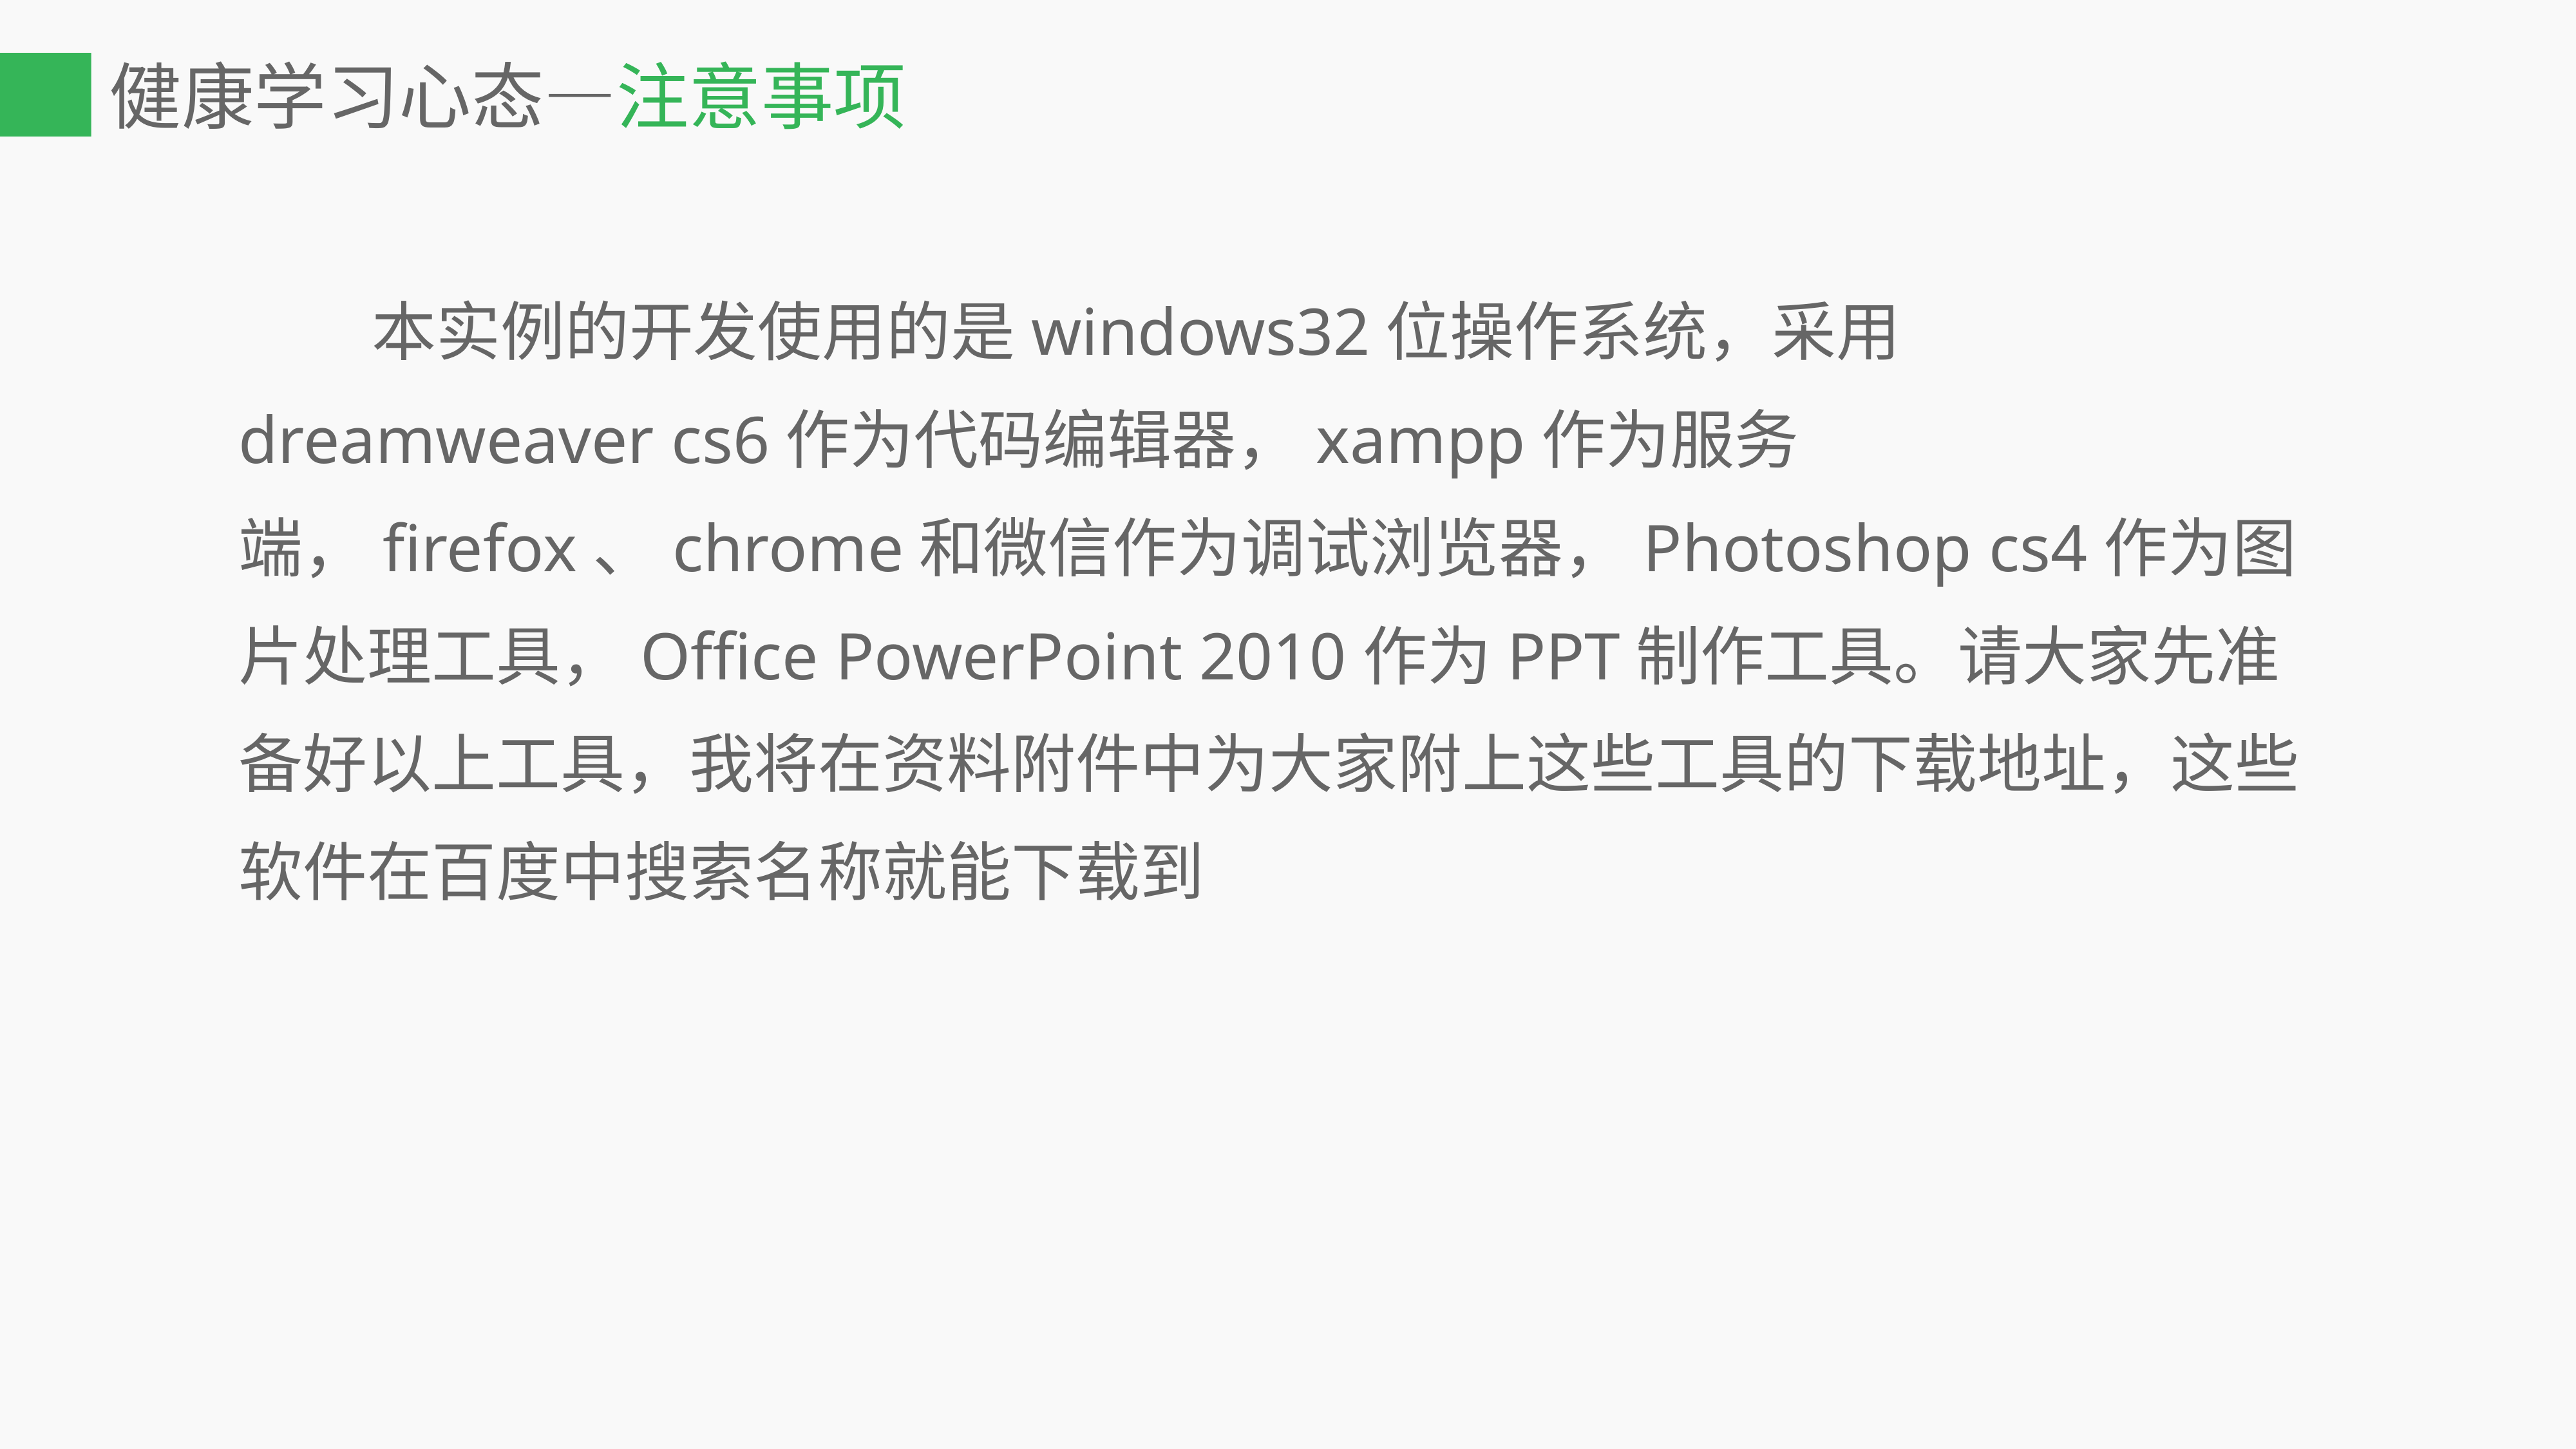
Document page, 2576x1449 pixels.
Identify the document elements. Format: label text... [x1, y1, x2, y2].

picture [0, 53, 91, 137]
subtitle 本实例的开发使用的是windows32位操作系统，采用dreamweaver cs6作为代码编辑器，xampp作为服务端，firefox、chrome和微信作为调试浏览器，Photoshop cs4作为图片处理工具，Office PowerPoint 2010作为PPT制作工具。请大家先准备好以上工具，我将在资料附件中为大家附上这些工具的下载地址，这些软件在百度中搜索名称就能下载到 [218, 259, 2331, 1233]
title 健康学习心态—注意事项 [108, 44, 2540, 144]
